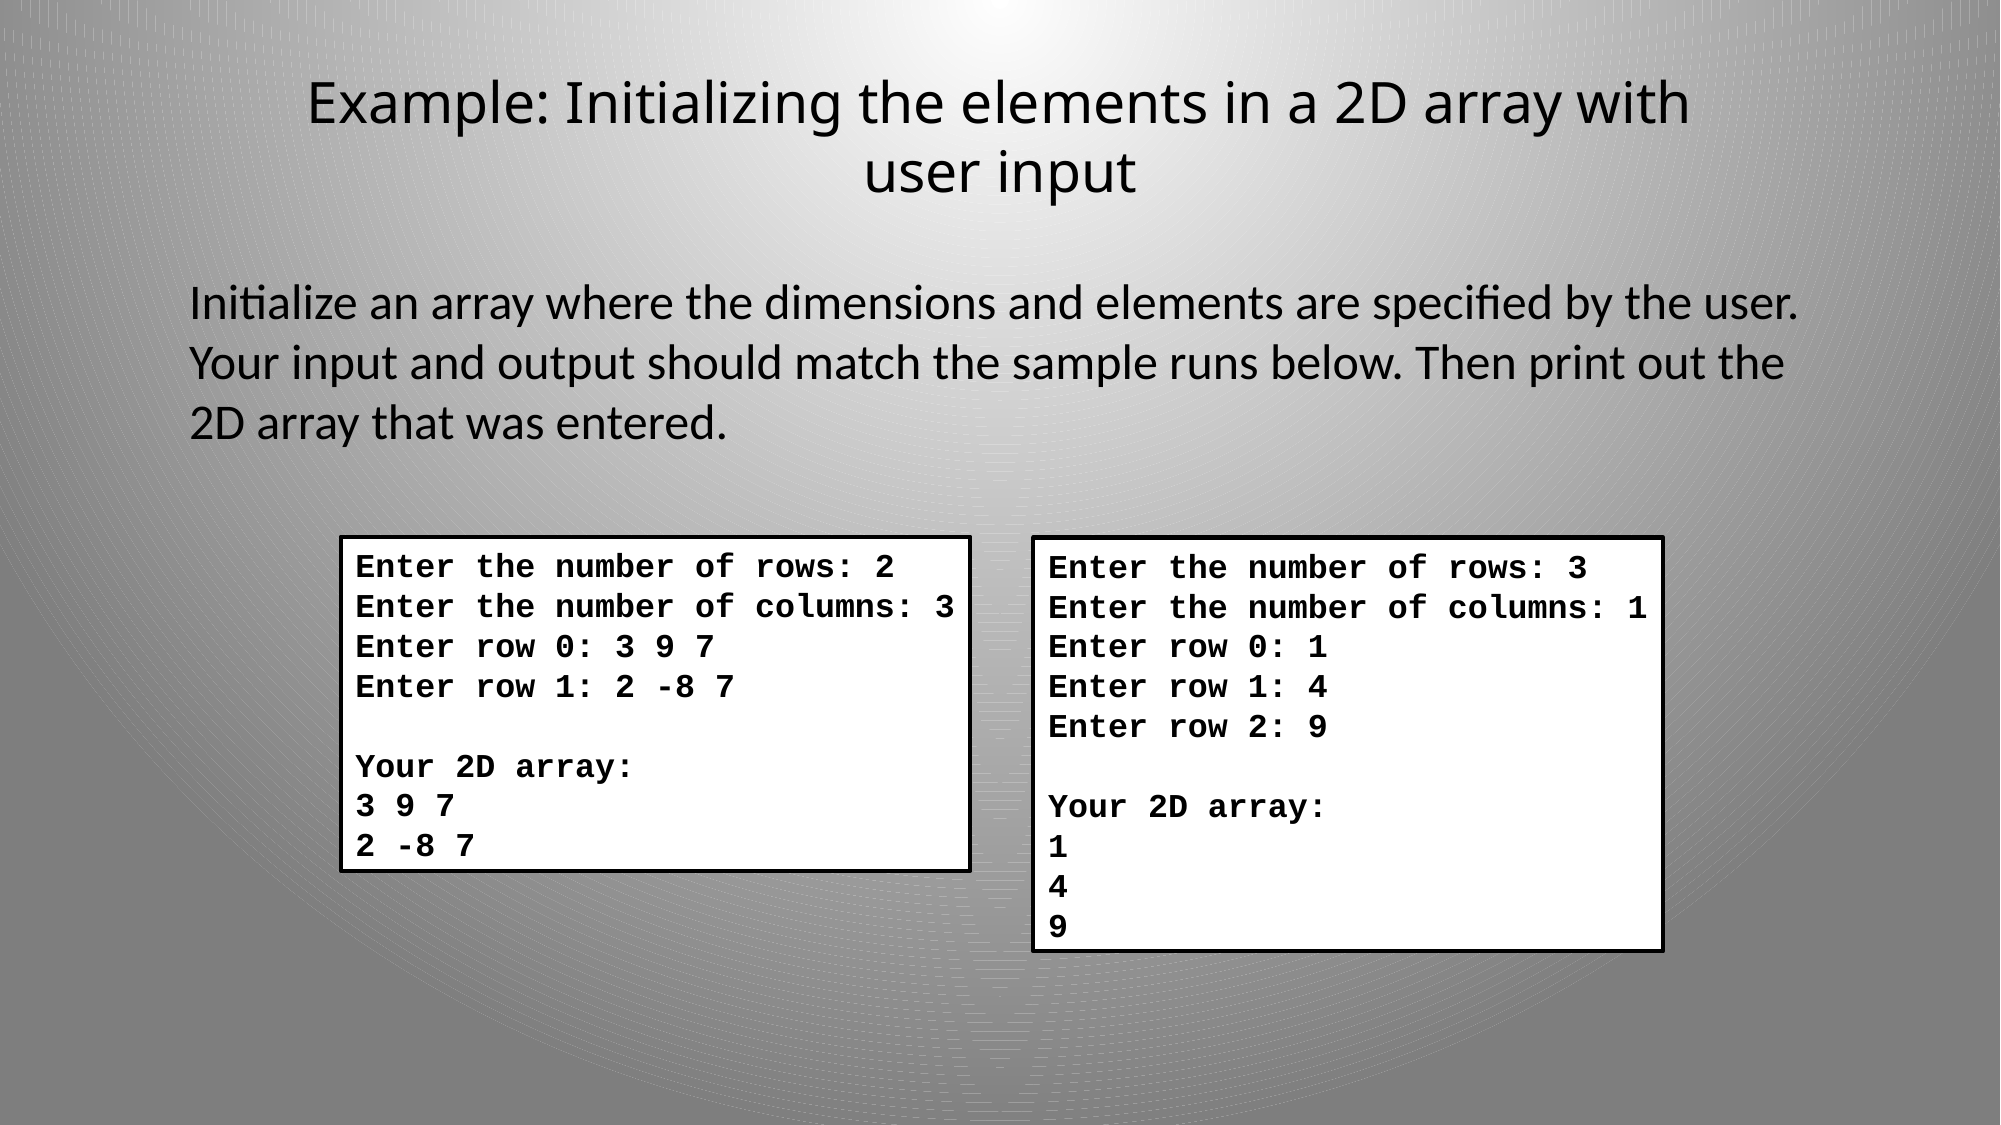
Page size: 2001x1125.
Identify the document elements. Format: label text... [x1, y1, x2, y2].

text_box Enter the number of rows: 2 Enter the number of columns: 3 Enter row 0: 3 9 7 Enter row 1: 2 -8 7 Your 2D array: 3 9 7 2 -8 7 [339, 535, 972, 873]
text_box Enter the number of rows: 3 Enter the number of columns: 1 Enter row 0: 1 Enter row 1: 4 Enter row 2: 9 Your 2D array: 1 4 9 [1031, 535, 1665, 953]
title Example: Initializing the elements in a 2D array with user input [99, 57, 1900, 213]
text_box Initialize an array where the dimensions and elements are specified by the user. Your input and output should match the sample runs below. Then print out the 2D array that was entered. [174, 262, 1827, 458]
